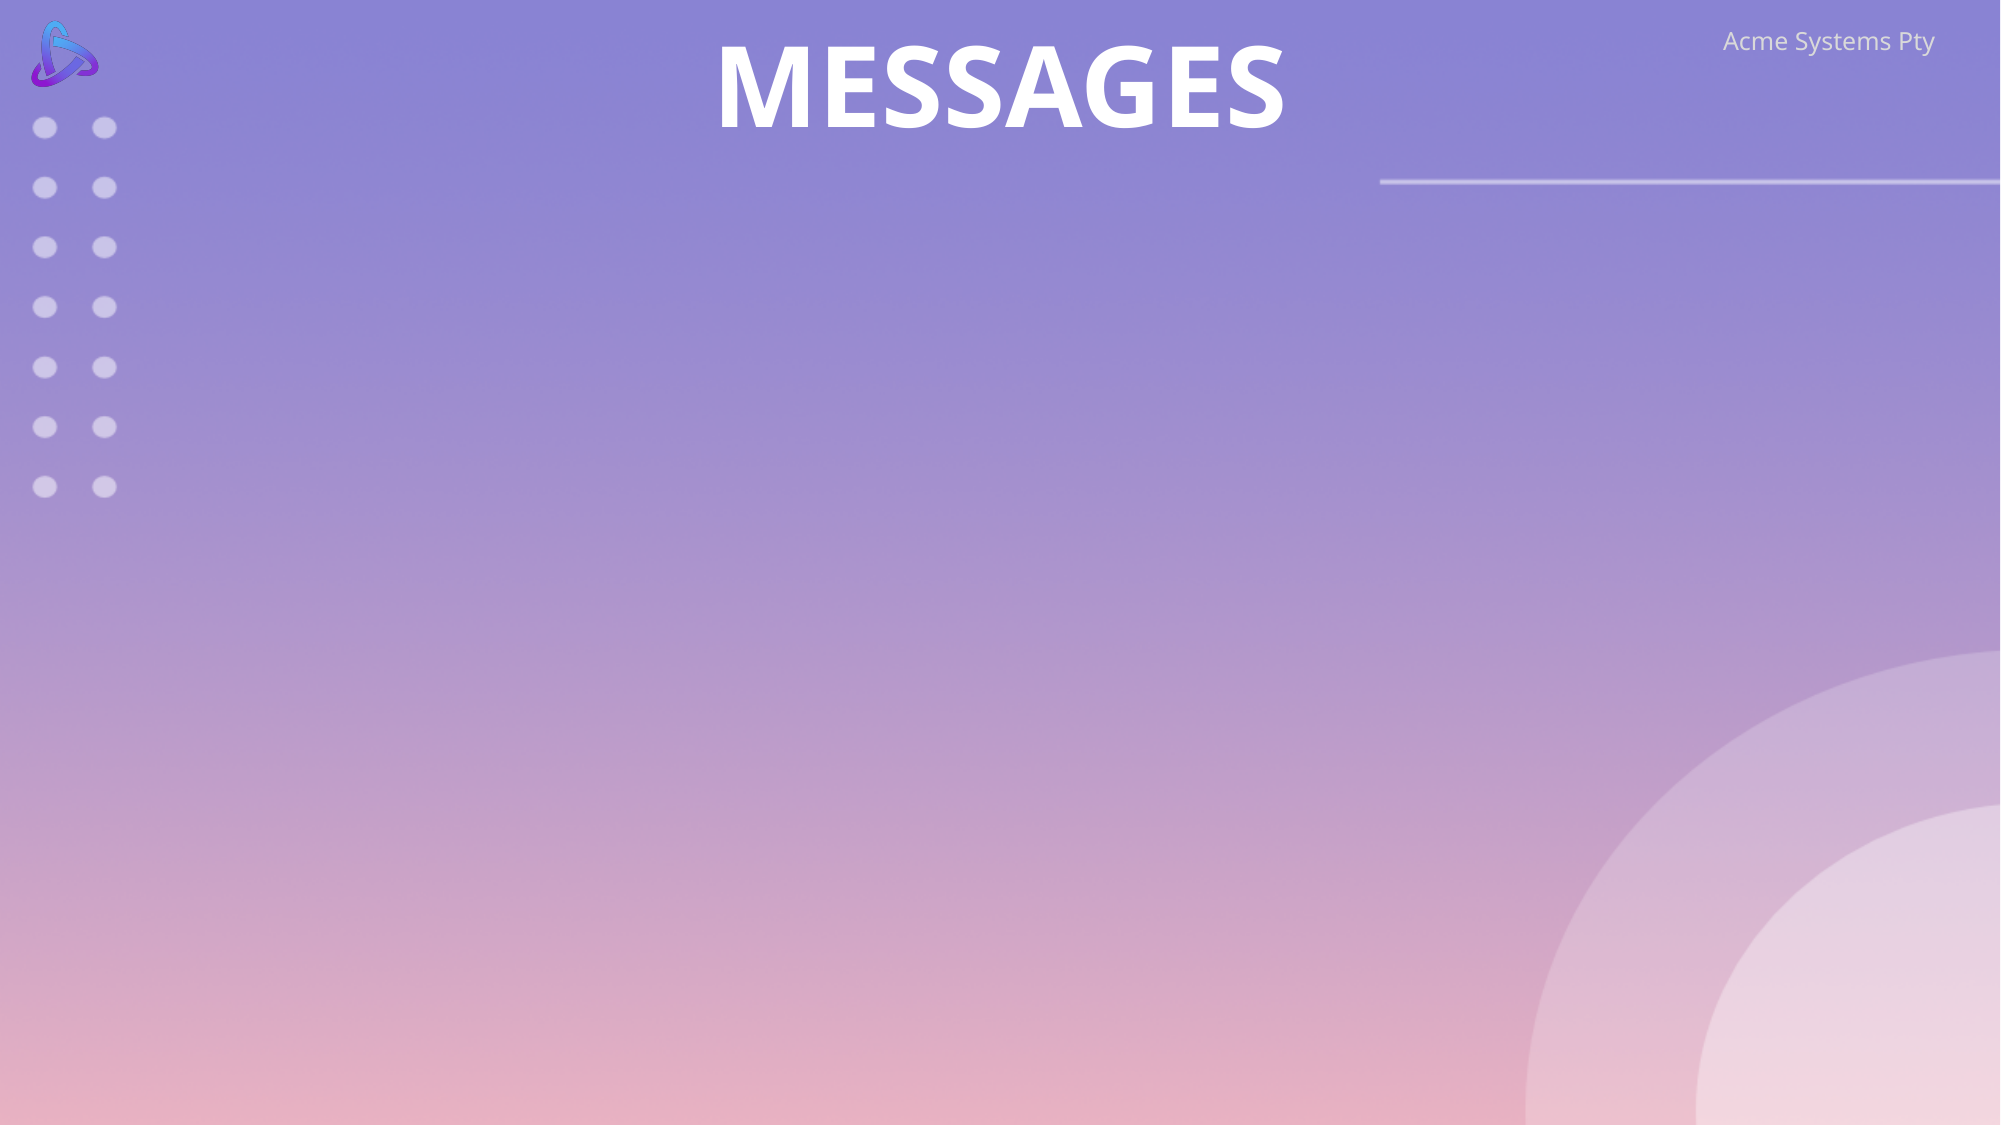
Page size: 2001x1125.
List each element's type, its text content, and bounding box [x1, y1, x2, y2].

text_box MESSAGES [536, 7, 1464, 158]
text_box Acme Systems Pty [1708, 17, 2000, 63]
picture [0, 0, 2001, 1125]
